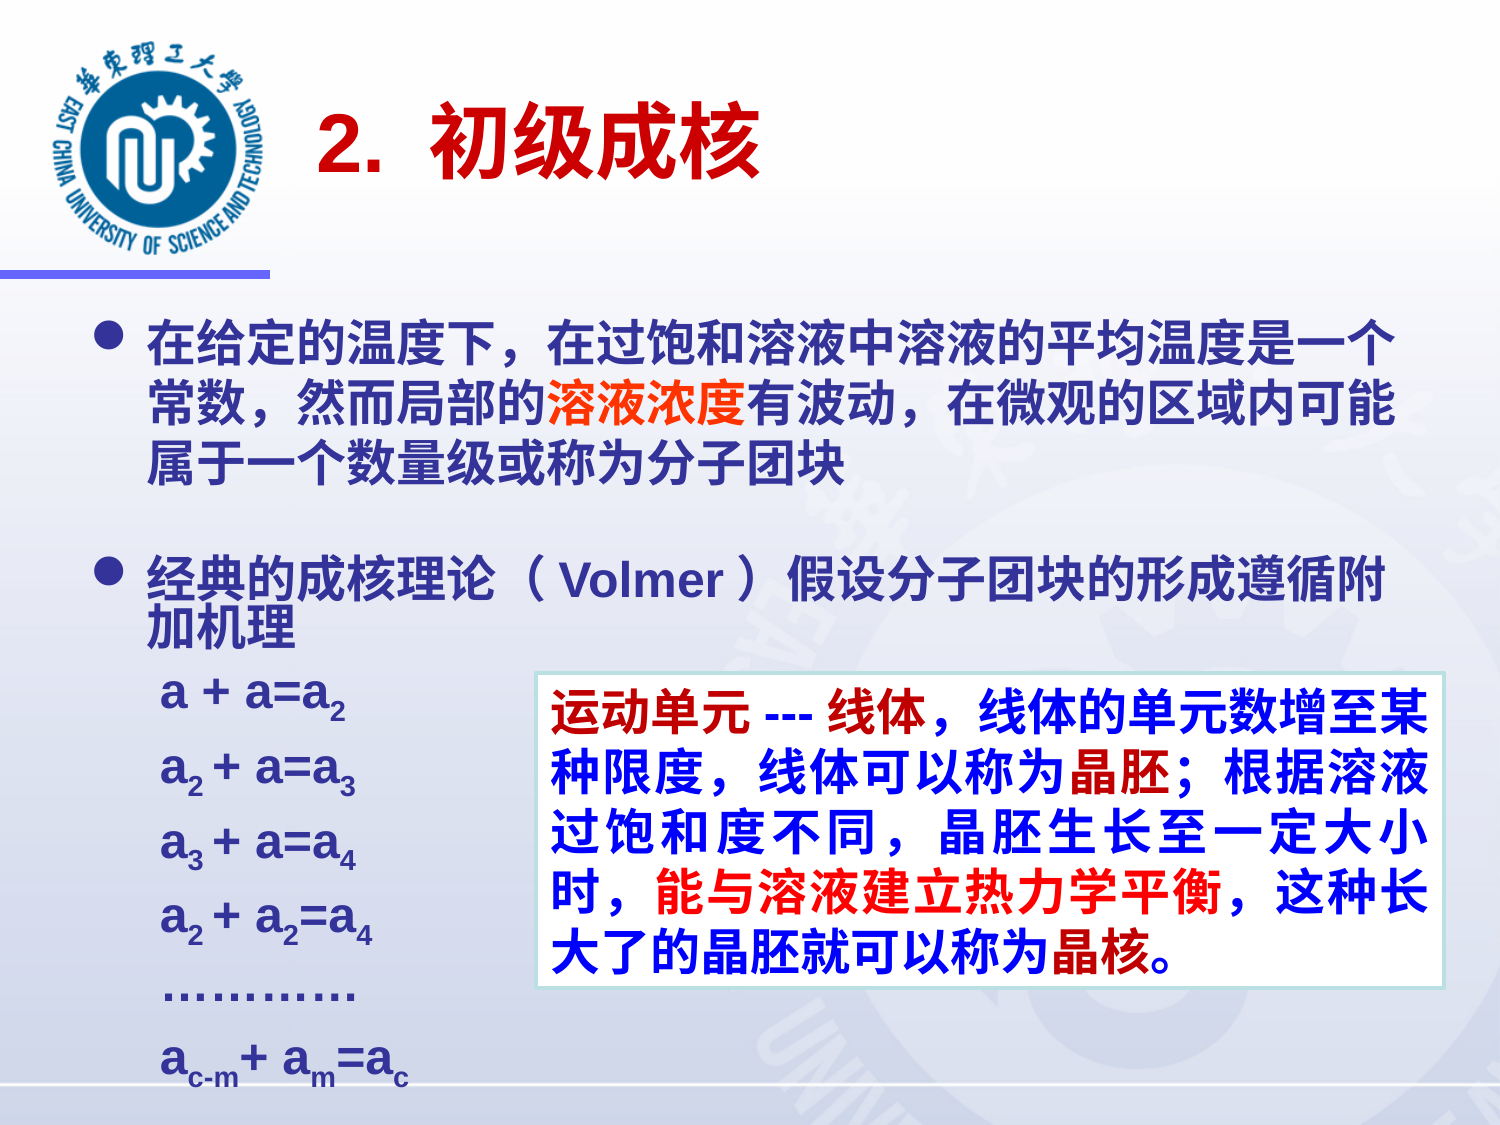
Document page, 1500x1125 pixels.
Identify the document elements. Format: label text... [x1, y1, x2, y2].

title 2. 初级成核 [301, 45, 1425, 233]
text_box 运动单元---线体，线体的单元数增至某种限度，线体可以称为晶胚；根据溶液过饱和度不同，晶胚生长至一定大小时，能与溶液建立热力学平衡，这种长大了的晶胚就可以称为晶核。 [534, 671, 1446, 990]
picture [0, 0, 1500, 1125]
text_box 在给定的温度下，在过饱和溶液中溶液的平均温度是一个常数，然而局部的溶液浓度有波动，在微观的区域内可能属于一个数量级或称为分子团块 经典的成核理论（Volmer）假设分子团块的形成遵循附加机理 a + a=a2 a2 + a=a3 a3 + a=a4 a2 + a2=a4 ………… ac-m+ am=ac [75, 304, 1450, 1075]
